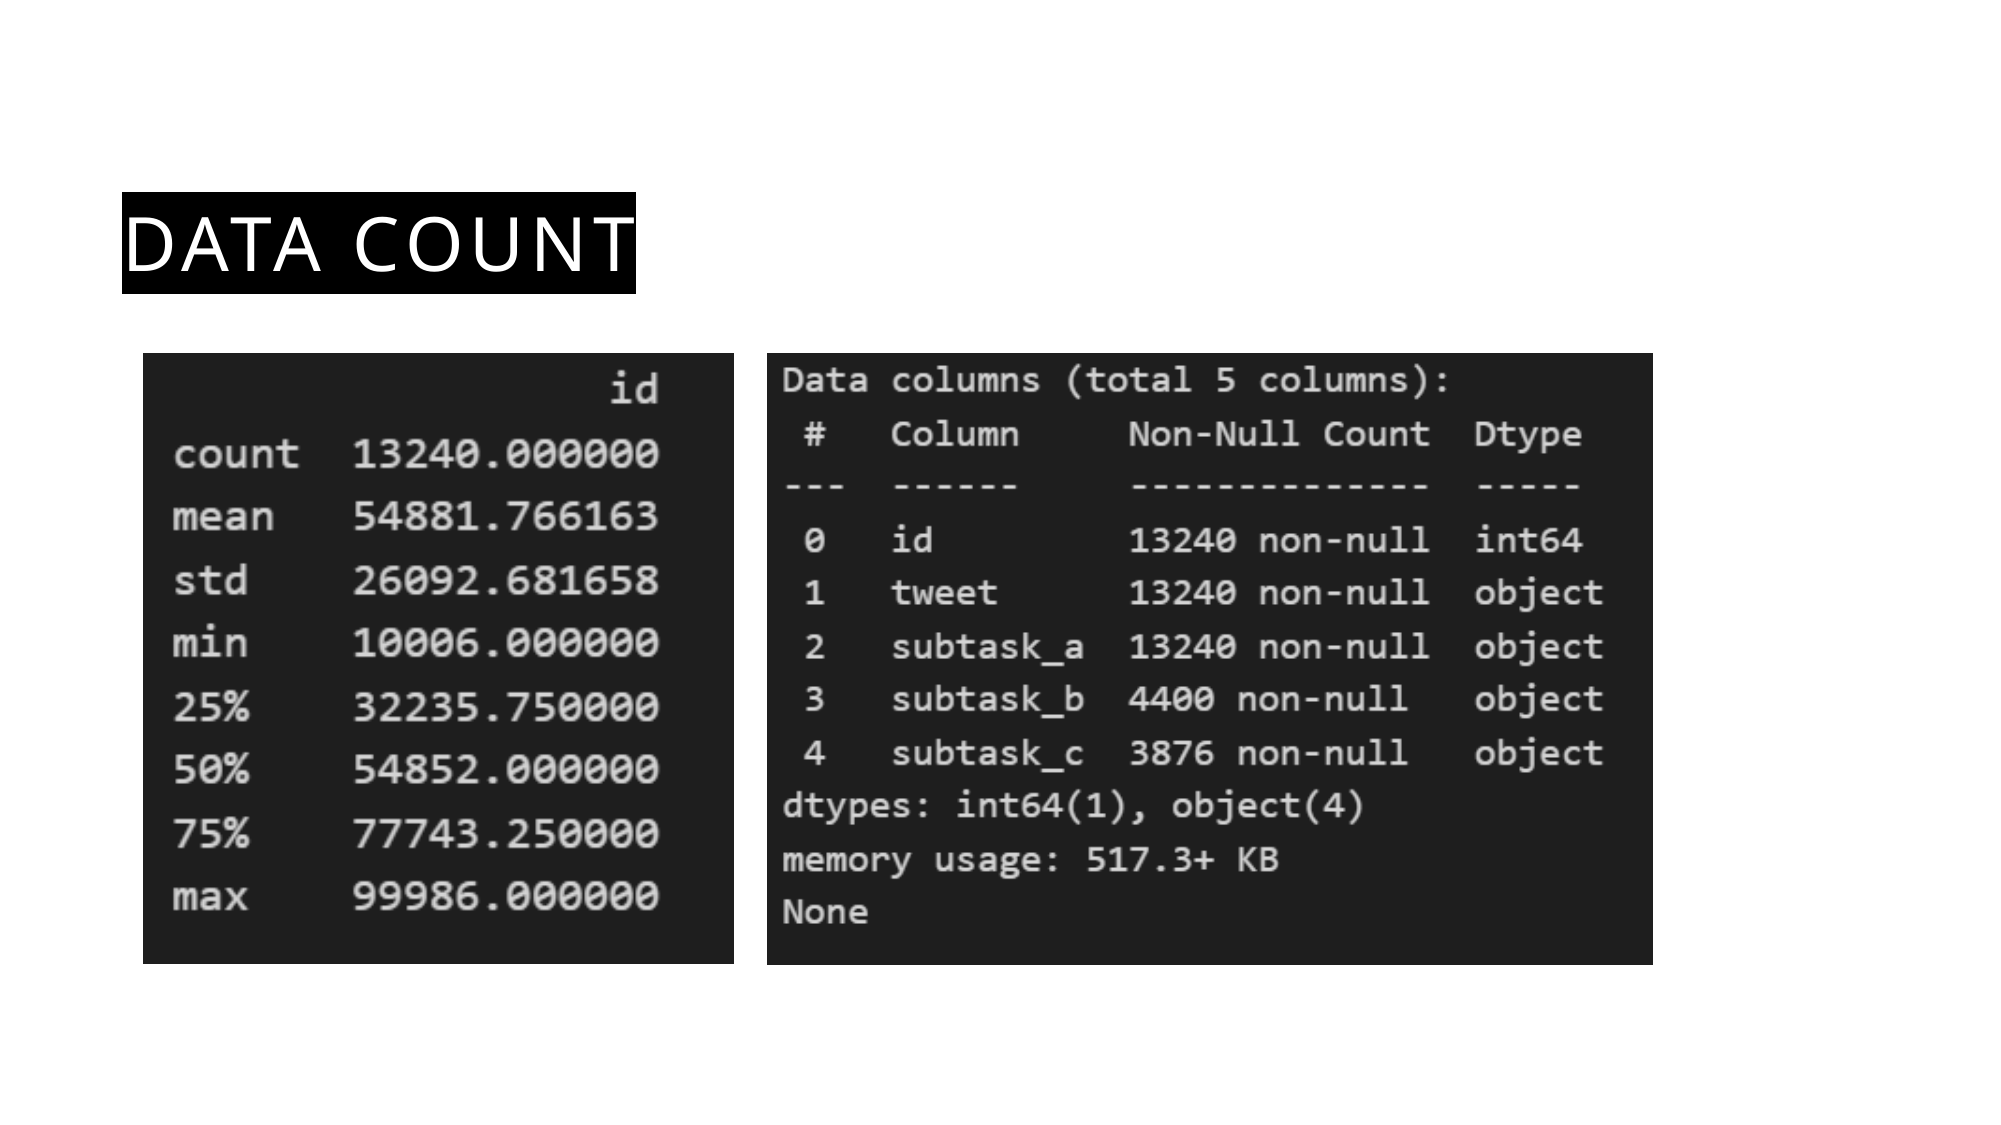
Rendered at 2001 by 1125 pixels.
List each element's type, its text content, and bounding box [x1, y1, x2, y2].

picture [767, 353, 1653, 965]
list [143, 353, 734, 965]
title Data Count [107, 106, 1850, 295]
